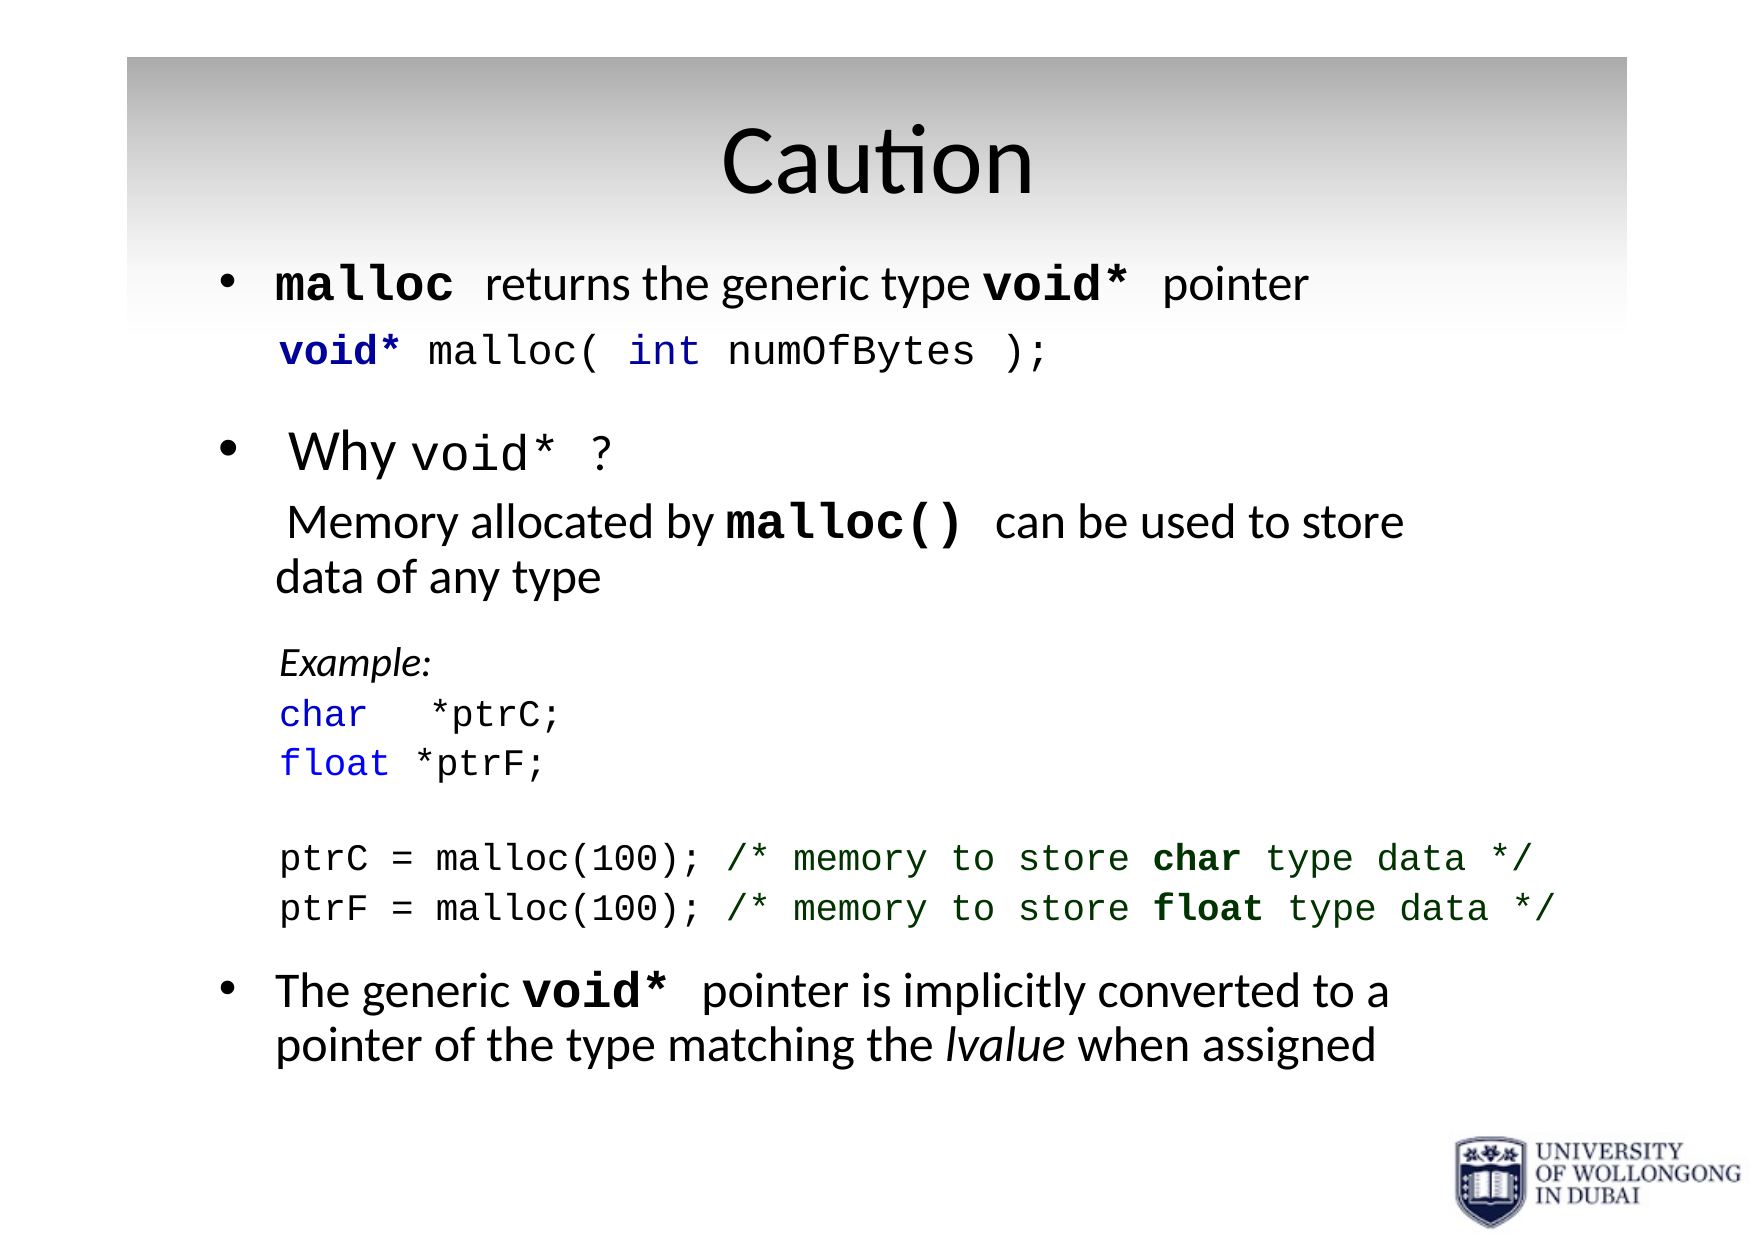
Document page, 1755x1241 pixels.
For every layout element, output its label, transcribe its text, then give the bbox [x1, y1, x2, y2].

picture [127, 57, 1753, 1238]
title Caution [367, 38, 1390, 250]
text_box malloc returns the generic type void* pointer void* malloc( int numOfBytes ); Why void* ? Memory allocated by malloc() can be used to store data of any type [216, 250, 1497, 604]
text_box The generic void* pointer is implicitly converted to a pointer of the type matching the lvalue when assigned [216, 962, 1541, 1072]
text_box Example: char *ptrC; float *ptrF; ptrC = malloc(100); /* memory to store char type data */ ptrF = malloc(100); /* memory to store float type data */ [277, 629, 1627, 928]
